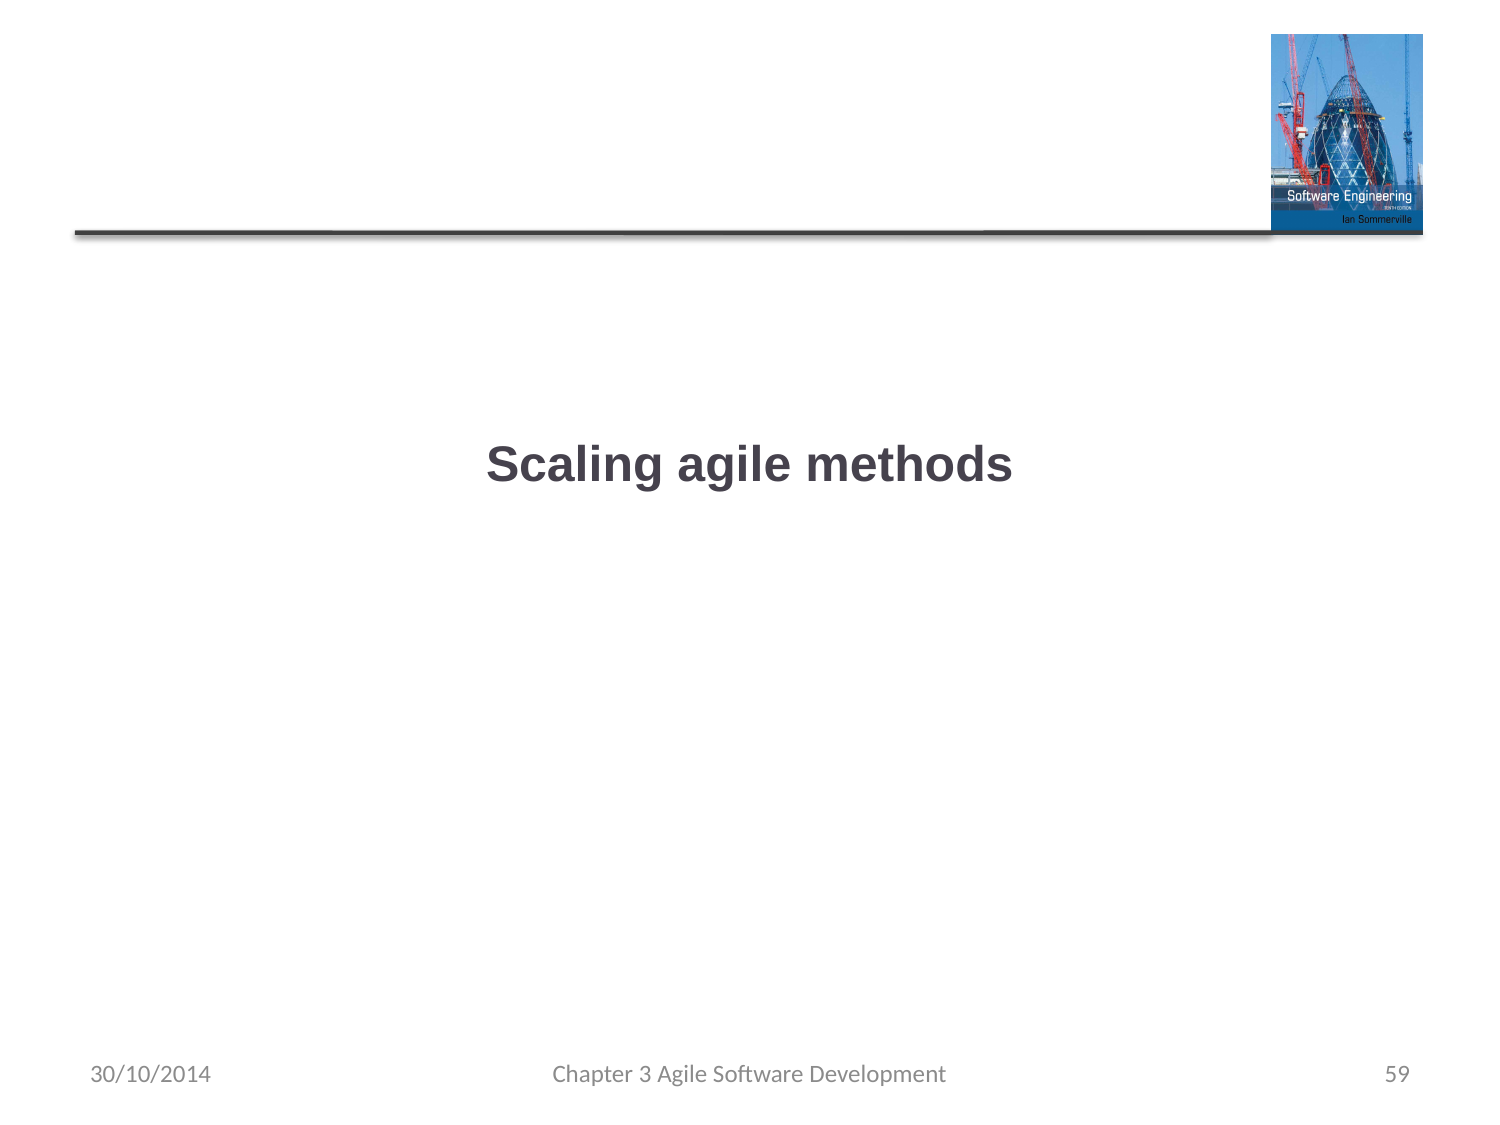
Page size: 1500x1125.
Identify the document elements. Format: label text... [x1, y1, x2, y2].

slide_number 59 [1074, 1042, 1425, 1103]
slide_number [75, 1042, 425, 1103]
picture [1271, 34, 1423, 230]
footer Chapter 3 Agile Software Development [512, 1042, 988, 1103]
title Scaling agile methods [74, 367, 1426, 556]
